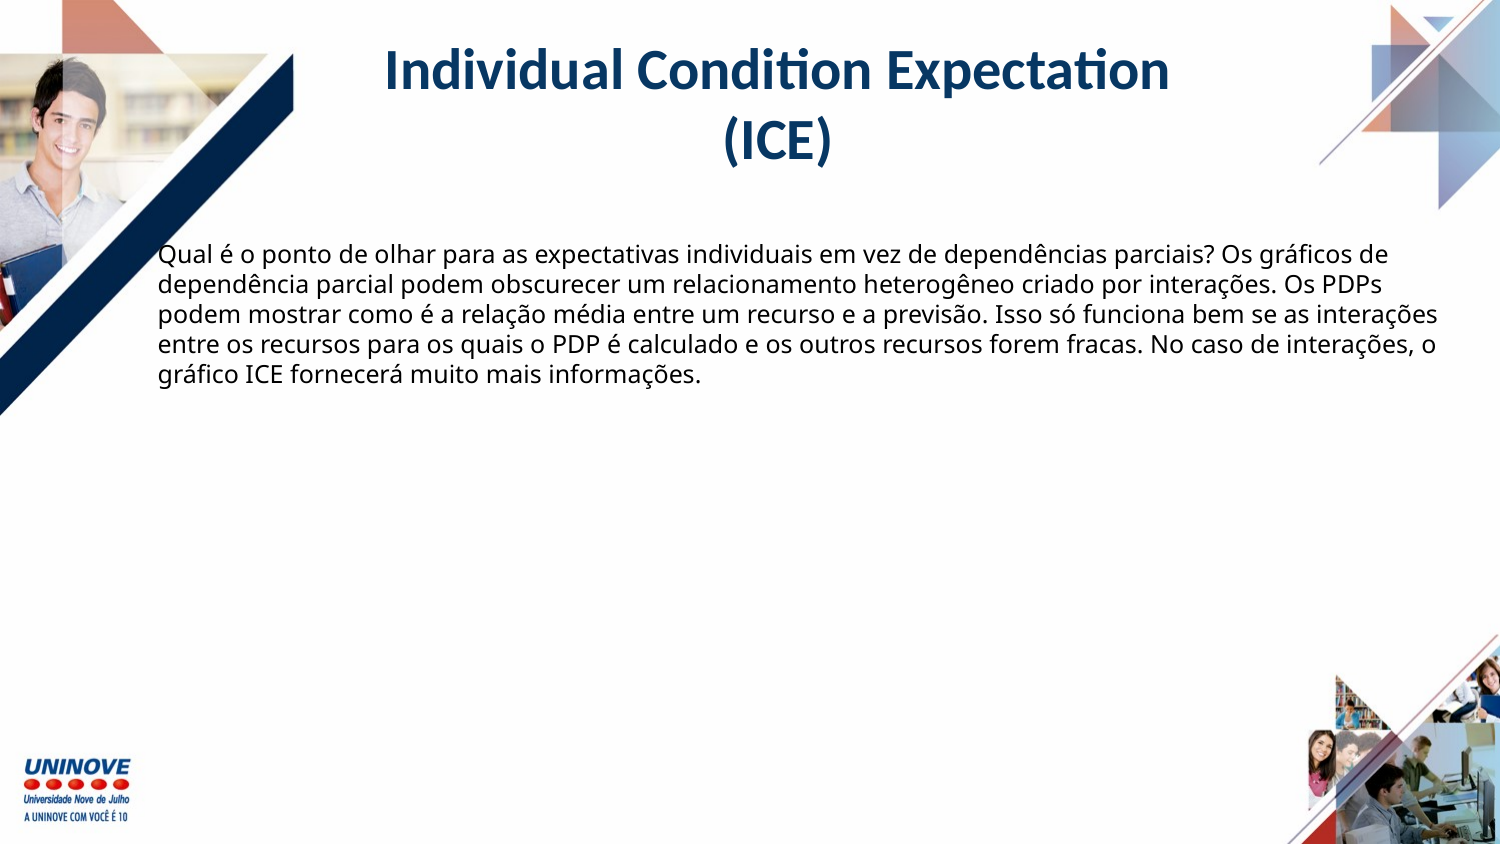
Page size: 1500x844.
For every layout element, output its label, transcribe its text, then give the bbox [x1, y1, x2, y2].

list Qual é o ponto de olhar para as expectativas individuais em vez de dependências parciais? Os gráficos de dependência parcial podem obscurecer um relacionamento heterogêneo criado por interações. Os PDPs podem mostrar como é a relação média entre um recurso e a previsão. Isso só funciona bem se as interações entre os recursos para os quais o PDP é calculado e os outros recursos forem fracas. No caso de interações, o gráfico ICE fornecerá muito mais informações. [142, 230, 1479, 804]
picture [0, 0, 1500, 844]
title Individual Condition Expectation (ICE) [309, 31, 1246, 172]
